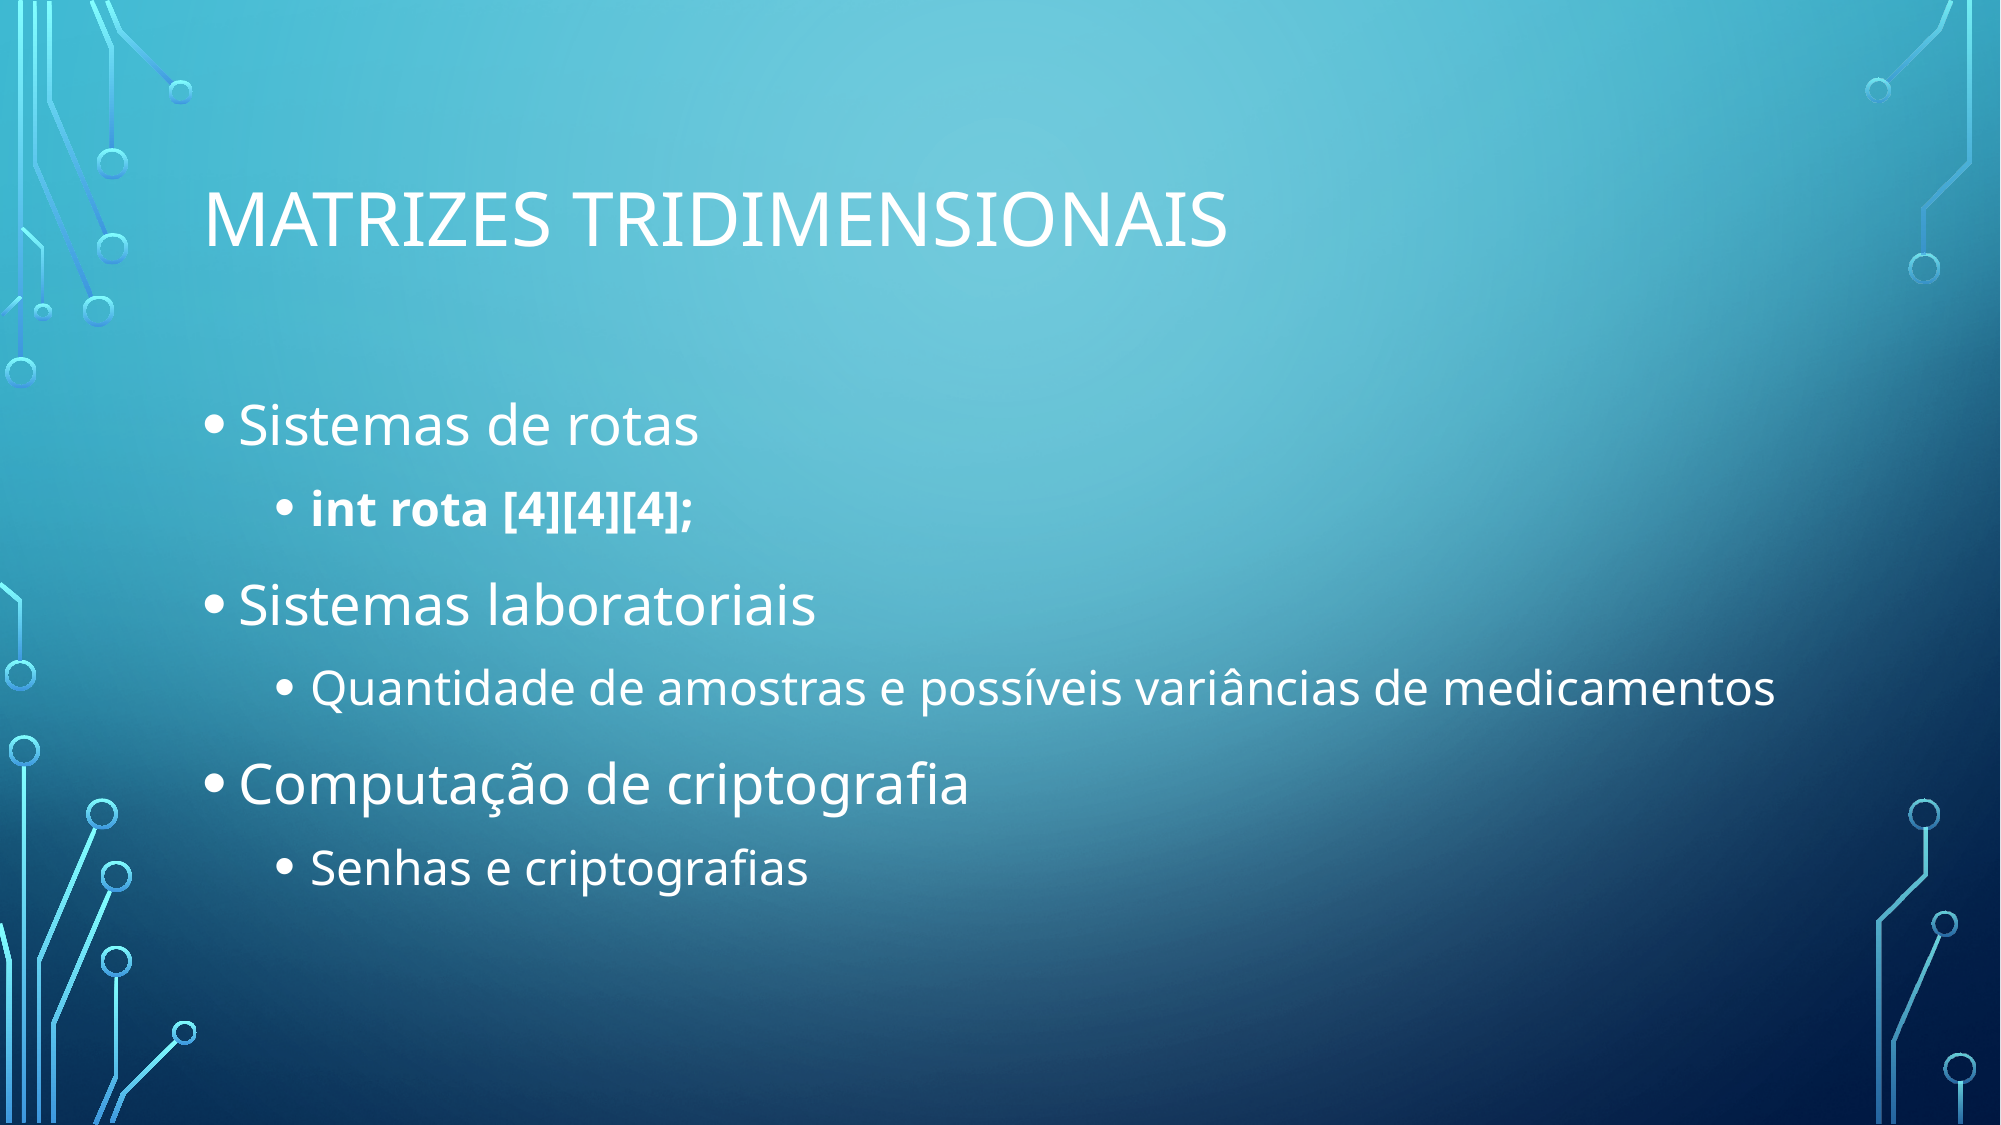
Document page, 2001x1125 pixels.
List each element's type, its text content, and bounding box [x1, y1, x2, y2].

list Sistemas de rotas int rota [4][4][4]; Sistemas laboratoriais Quantidade de amostras e possíveis variâncias de medicamentos Computação de criptografia Senhas e criptografias [187, 369, 1813, 950]
title Matrizes tridimensionais [187, 101, 1813, 344]
